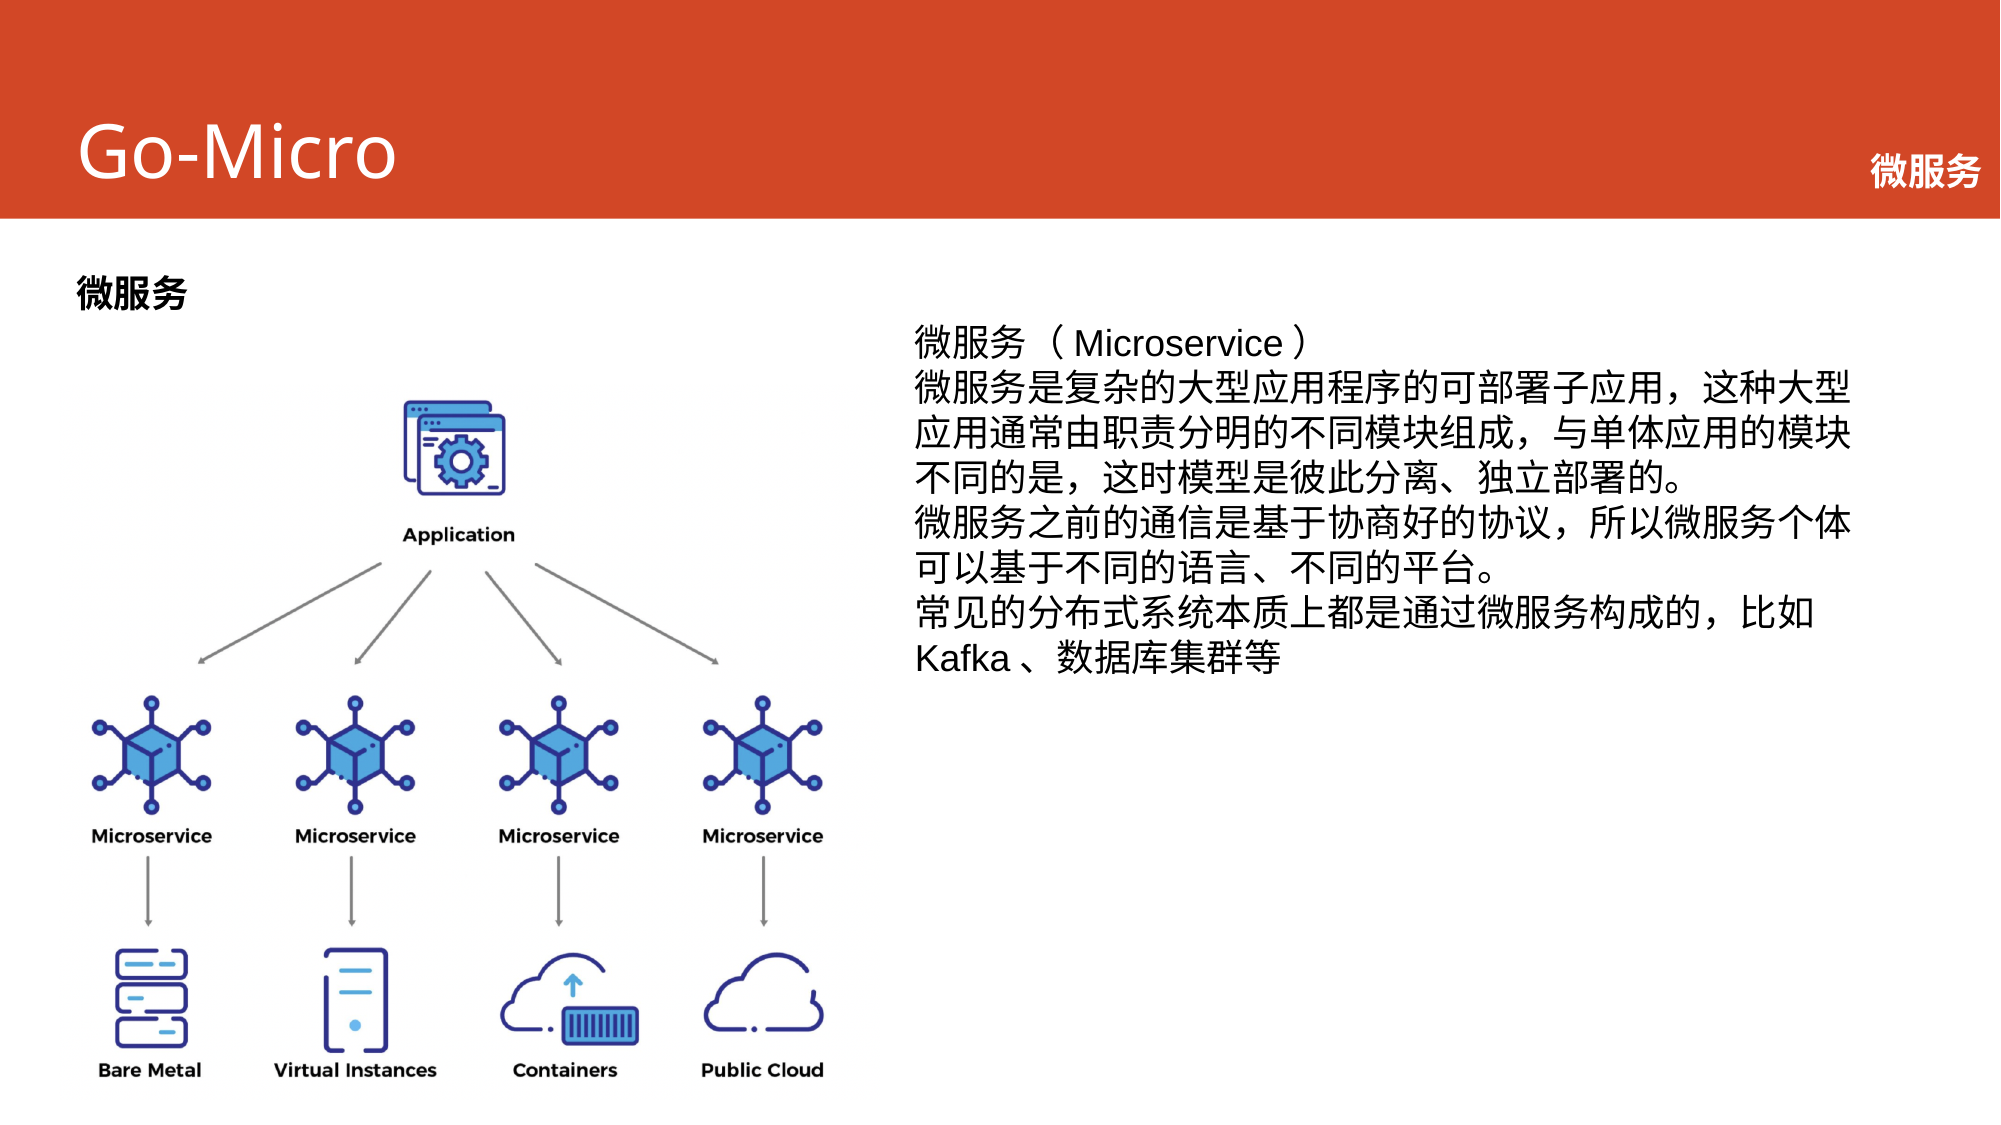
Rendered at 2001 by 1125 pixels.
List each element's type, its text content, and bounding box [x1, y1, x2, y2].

text_box 微服务（Microservice） 微服务是复杂的大型应用程序的可部署子应用，这种大型应用通常由职责分明的不同模块组成，与单体应用的模块不同的是，这时模型是彼此分离、独立部署的。 微服务之前的通信是基于协商好的协议，所以微服务个体可以基于不同的语言、不同的平台。 常见的分布式系统本质上都是通过微服务构成的，比如Kafka、数据库集群等 [900, 311, 1900, 687]
title Go-Micro [61, 2, 1081, 202]
text_box [975, 537, 1025, 588]
text_box 微服务 [1743, 140, 1999, 201]
picture [59, 384, 880, 1100]
text_box 微服务 [61, 262, 470, 323]
